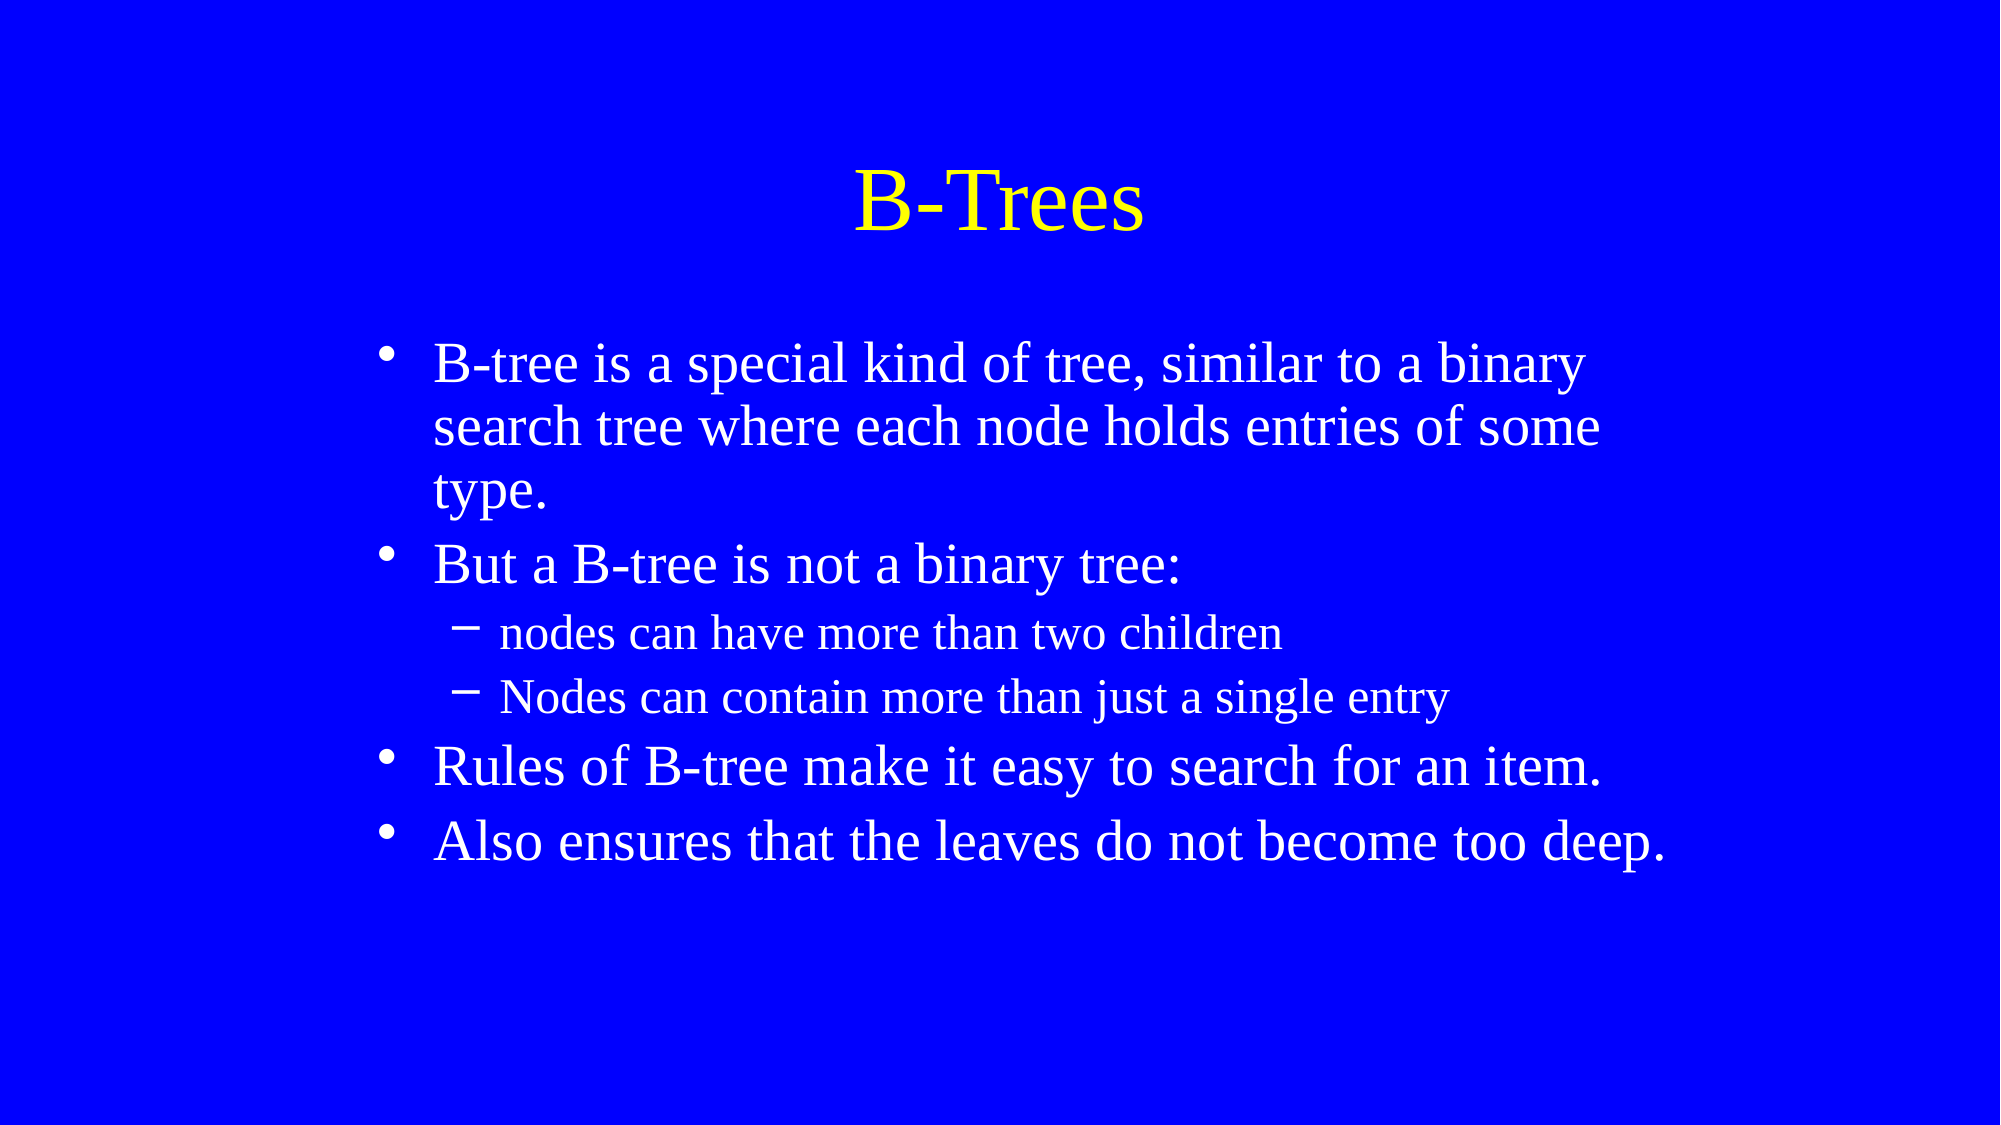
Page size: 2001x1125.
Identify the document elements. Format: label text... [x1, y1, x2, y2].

list B-tree is a special kind of tree, similar to a binary search tree where each node holds entries of some type. But a B-tree is not a binary tree: nodes can have more than two children Nodes can contain more than just a single entry Rules of B-tree make it easy to search for an item. Also ensures that the leaves do not become too deep. [362, 324, 1700, 1000]
title B-Trees [150, 99, 1850, 288]
